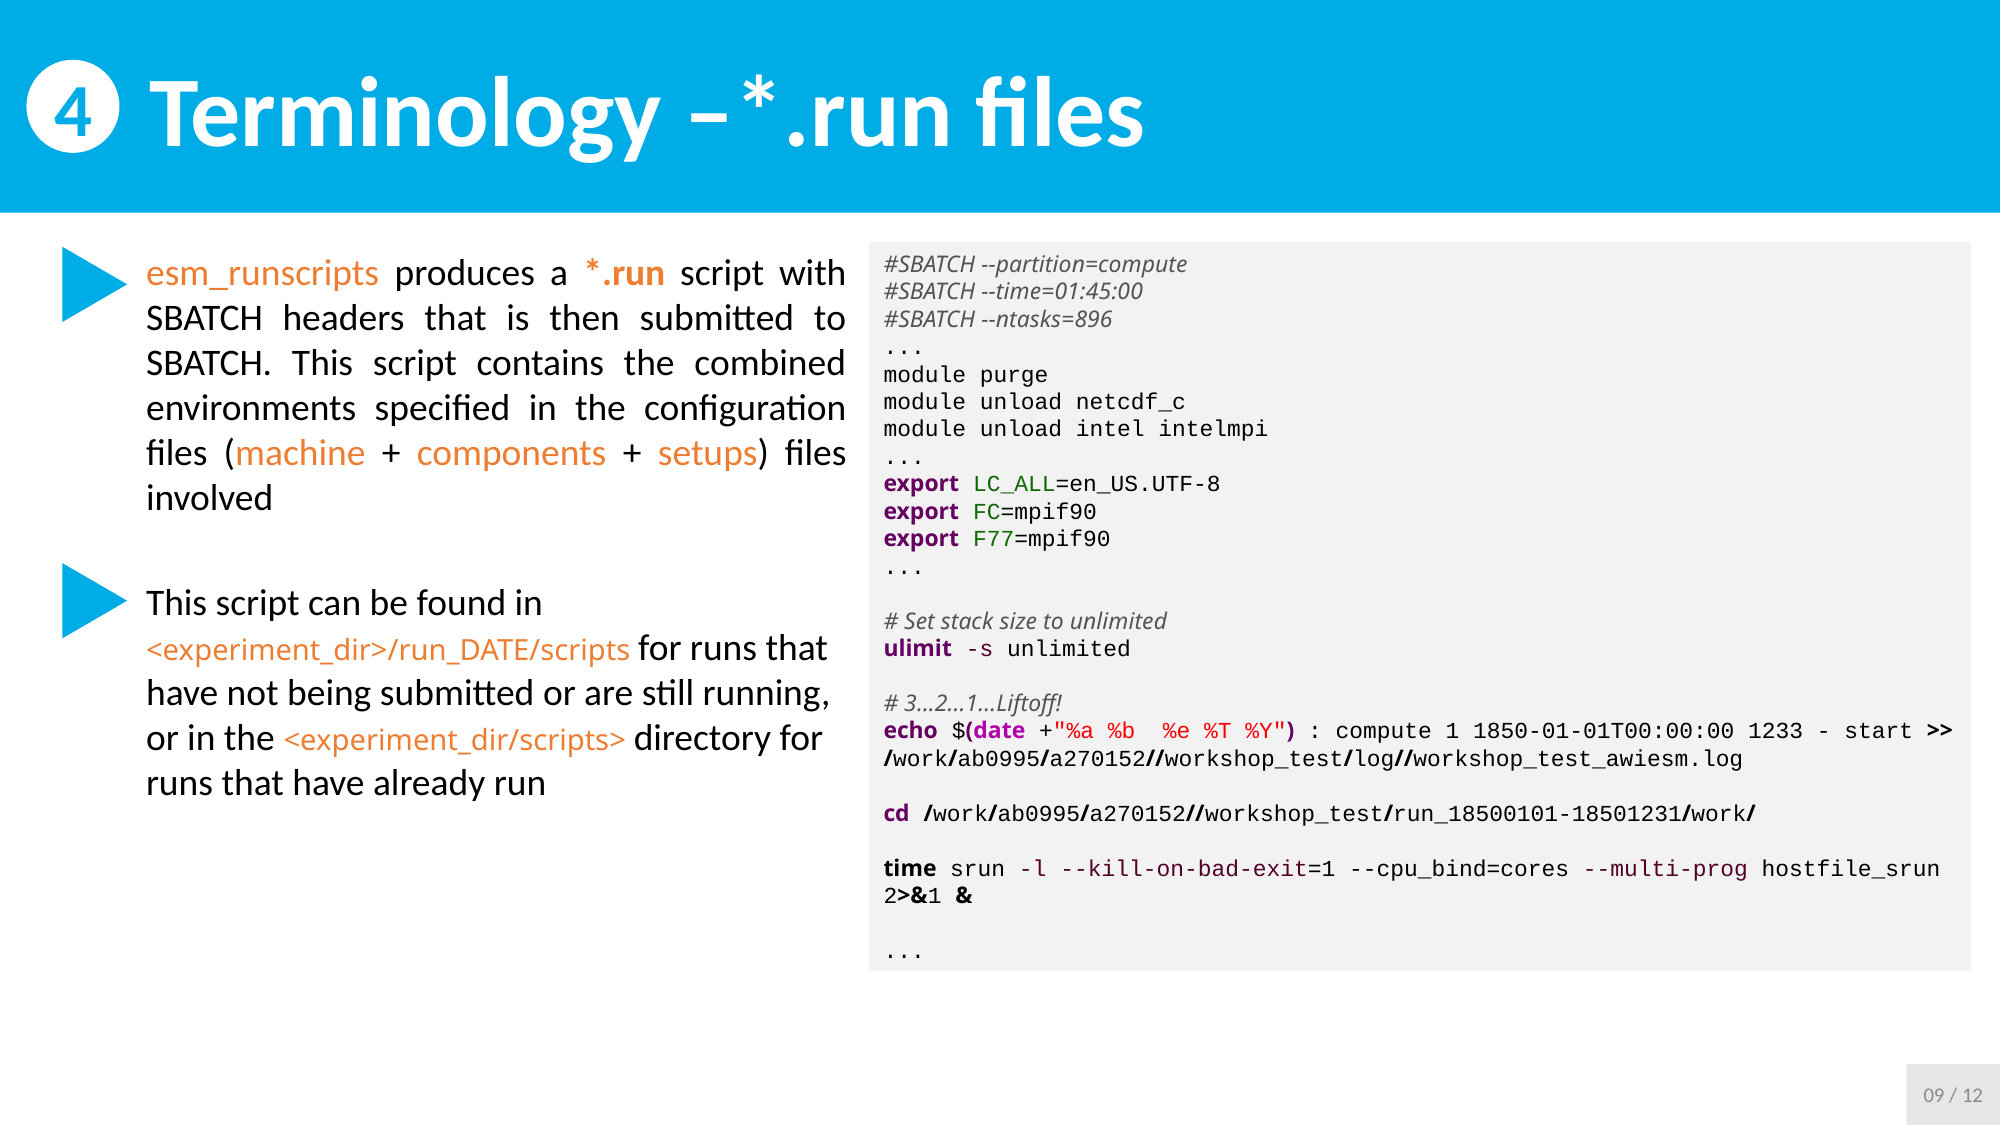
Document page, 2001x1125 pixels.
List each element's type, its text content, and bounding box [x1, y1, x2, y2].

text_box esm_runscripts produces a *.run script with SBATCH headers that is then submitted to SBATCH. This script contains the combined environments specified in the configuration files (machine + components + setups) files involved This script can be found in <experiment_dir>/run_DATE/scripts for runs that have not being submitted or are still running, or in the <experiment_dir/scripts> directory for runs that have already run [131, 240, 862, 991]
text_box Terminology –*.run files [0, 0, 2000, 214]
text_box [61, 561, 130, 641]
text_box [61, 244, 130, 324]
slide_number 09 / 12 [1906, 1063, 2000, 1125]
text_box #SBATCH --partition=compute #SBATCH --time=01:45:00 #SBATCH --ntasks=896 ... module purge module unload netcdf_c module unload intel intelmpi ... export LC_ALL=en_US.UTF-8 export FC=mpif90 export F77=mpif90 ... # Set stack size to unlimited ulimit -s unlimited # 3...2...1...Liftoff! echo $(date +"%a %b %e %T %Y") : compute 1 1850-01-01T00:00:00 1233 - start >> /work/ab0995/a270152//workshop_test/log//workshop_test_awiesm.log cd /work/ab0995/a270152//workshop_test/run_18500101-18501231/work/ time srun -l --kill-on-bad-exit=1 --cpu_bind=cores --multi-prog hostfile_srun 2>&1 & ... [868, 241, 1971, 971]
text_box [862, 240, 947, 436]
text_box 4 [25, 58, 121, 154]
